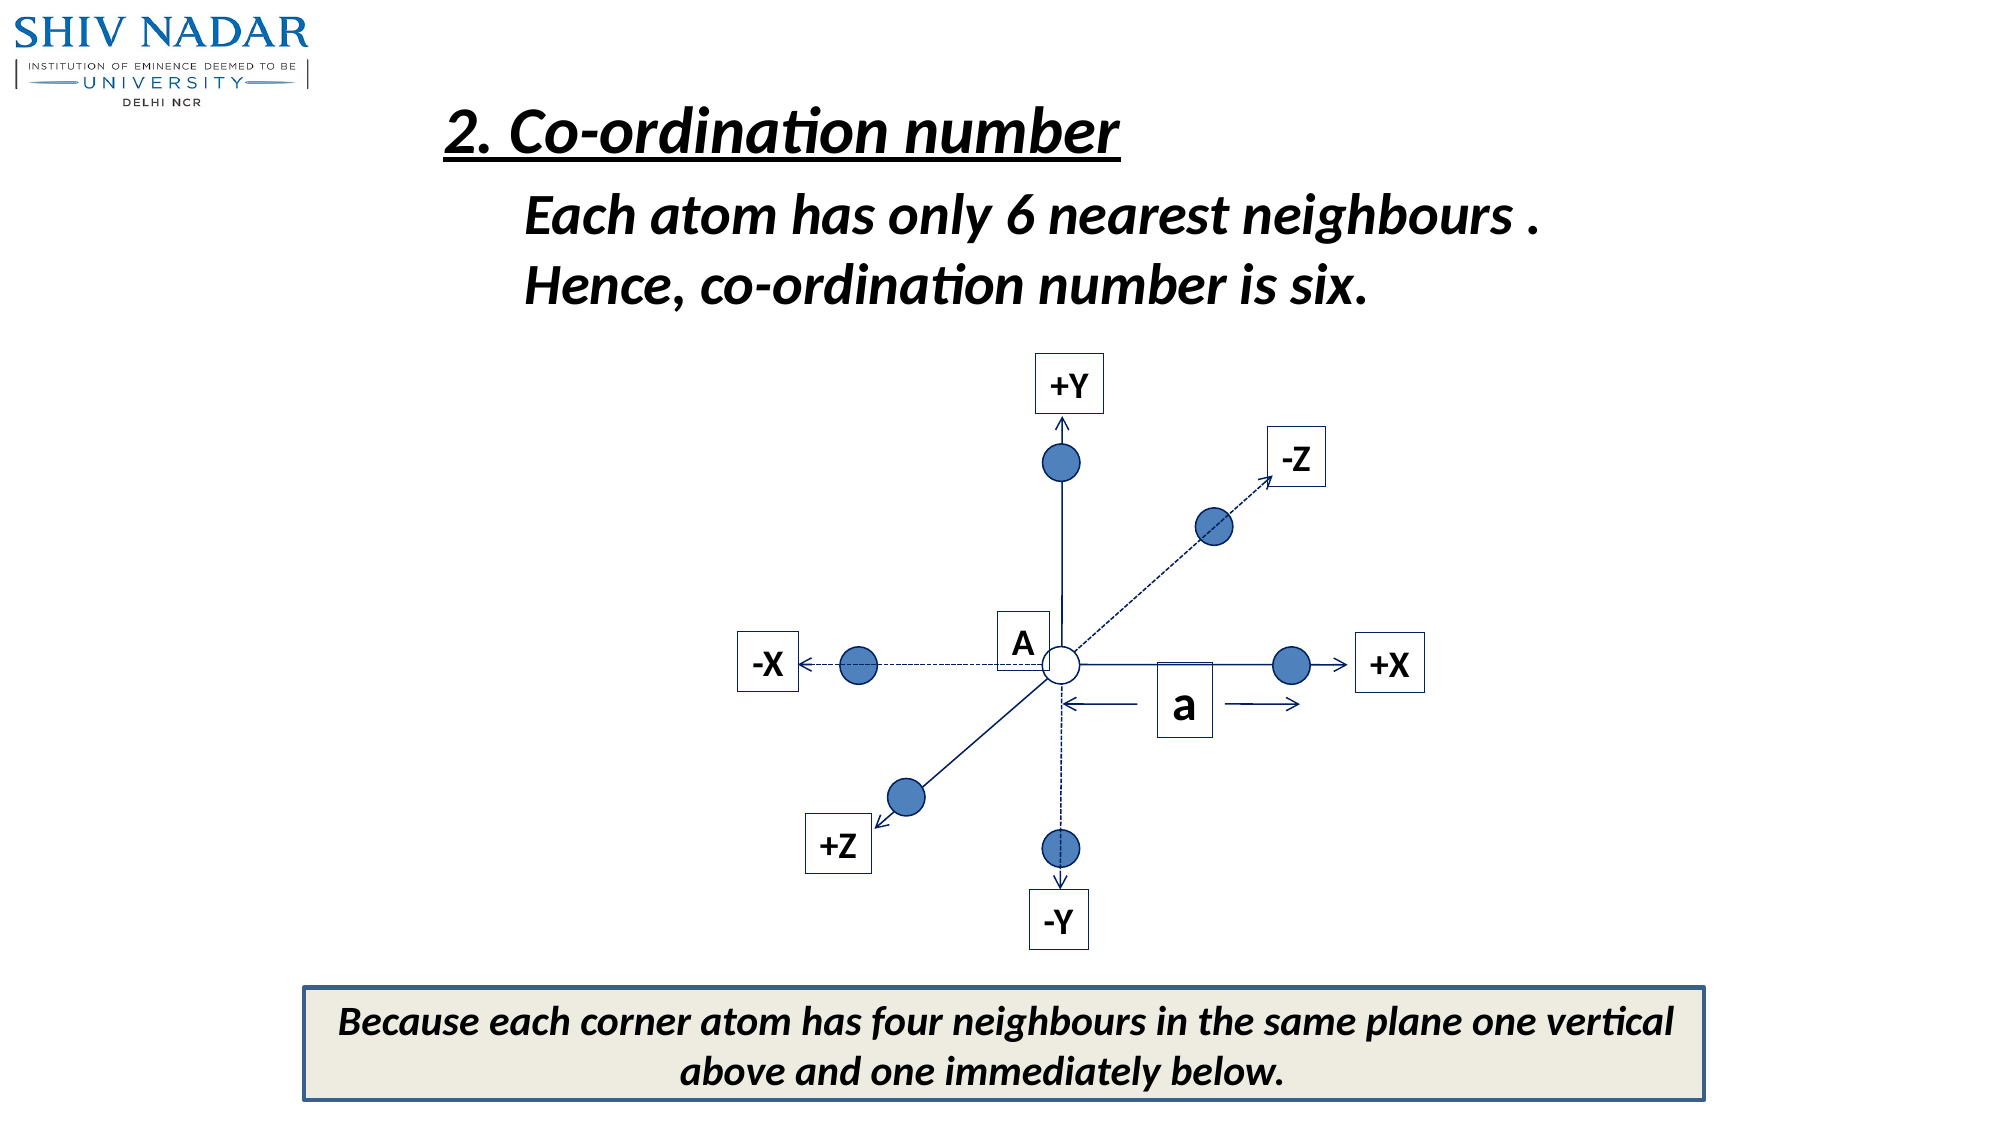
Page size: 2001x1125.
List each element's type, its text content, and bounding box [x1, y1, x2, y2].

text_box -X [737, 631, 799, 692]
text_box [804, 353, 1426, 875]
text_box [1062, 662, 1301, 739]
picture [0, 12, 325, 113]
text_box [1059, 426, 1327, 665]
text_box 2. Co-ordination number [428, 79, 1137, 174]
text_box Each atom has only 6 nearest neighbours . Hence, co-ordination number is six. [430, 168, 1563, 324]
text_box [996, 610, 1080, 685]
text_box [1027, 693, 1090, 951]
text_box Because each corner atom has four neighbours in the same plane one vertical above and one immediately below. [302, 985, 1706, 1102]
